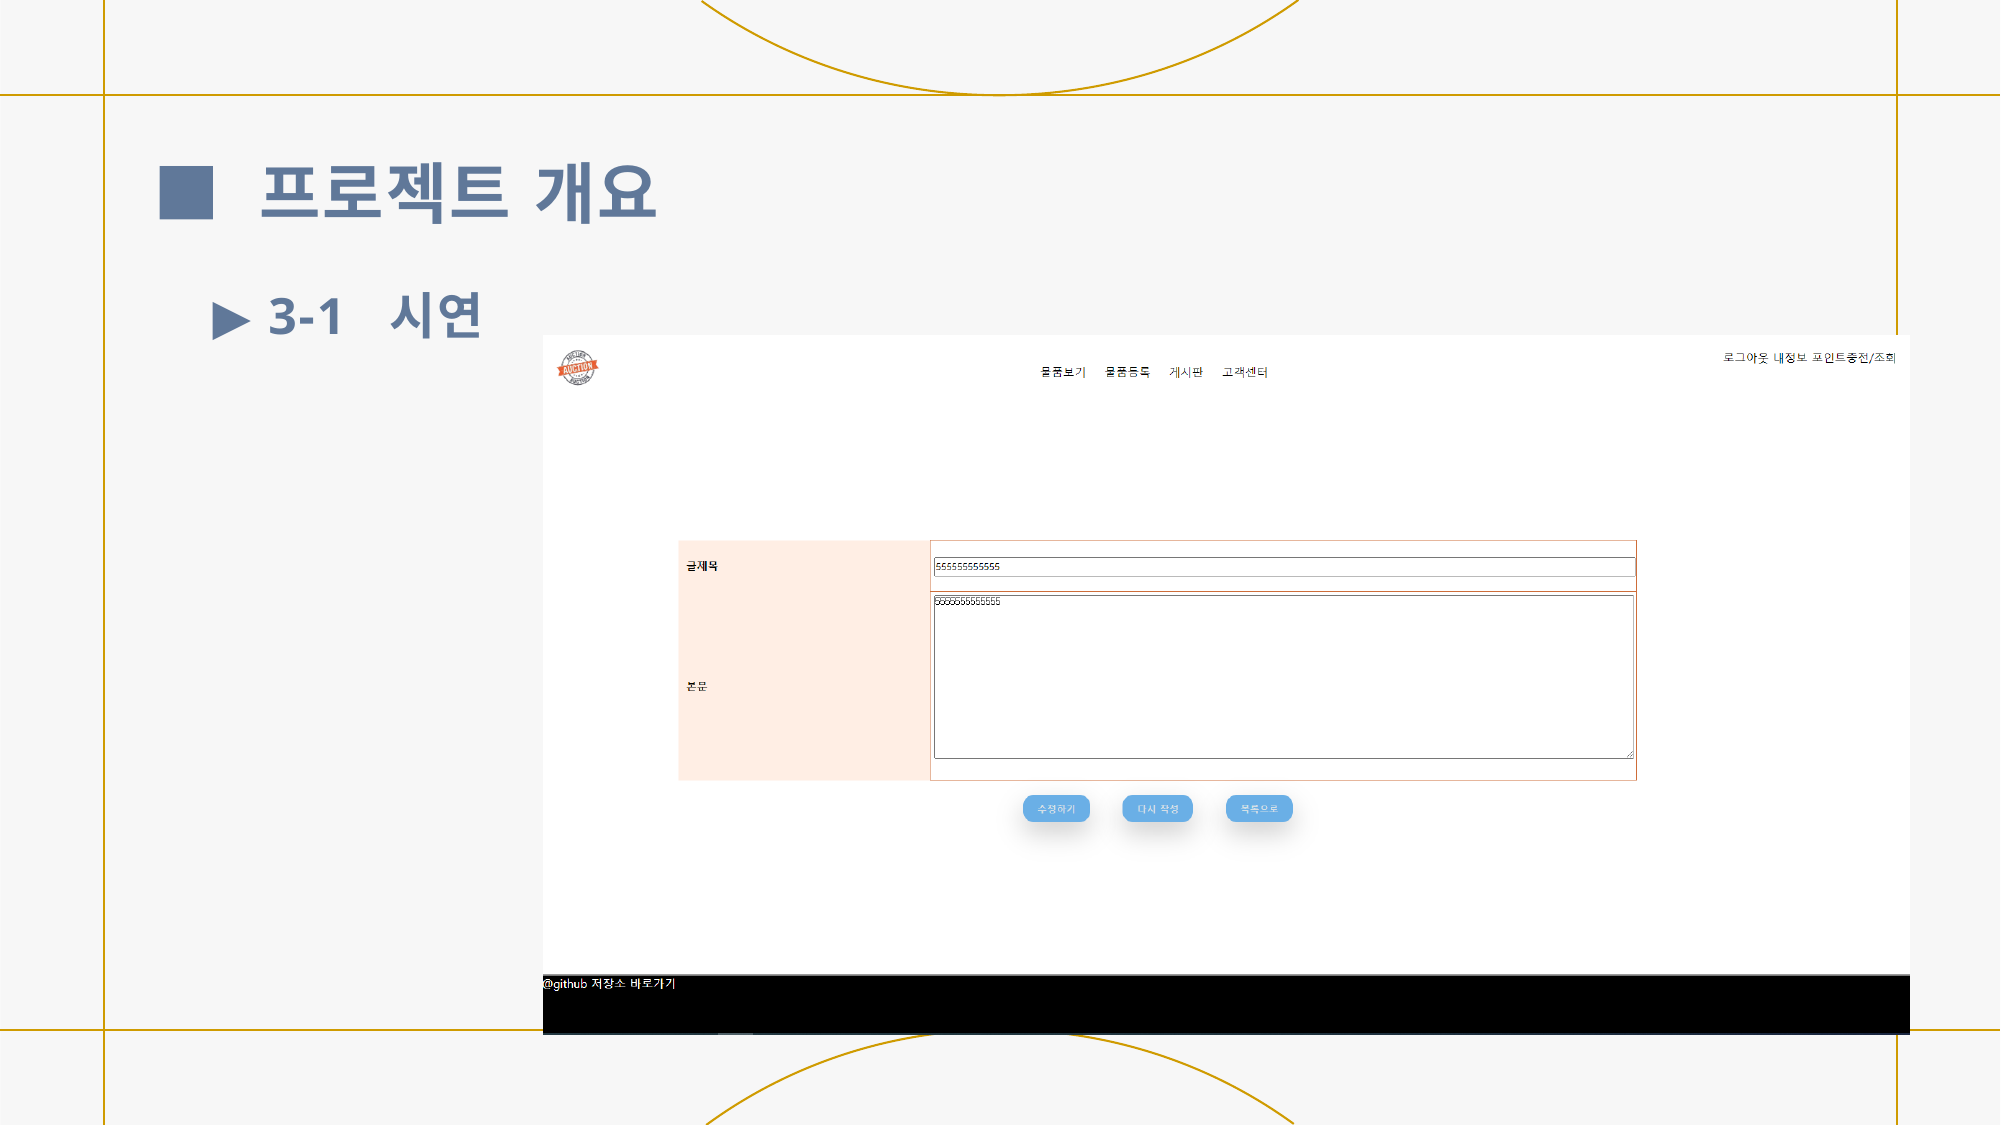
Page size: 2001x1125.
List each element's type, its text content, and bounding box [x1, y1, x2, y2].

title ■ 프로젝트 개요 [135, 118, 1861, 255]
list ▶ 3-1 시연 [194, 255, 1863, 986]
picture [543, 335, 1910, 1035]
